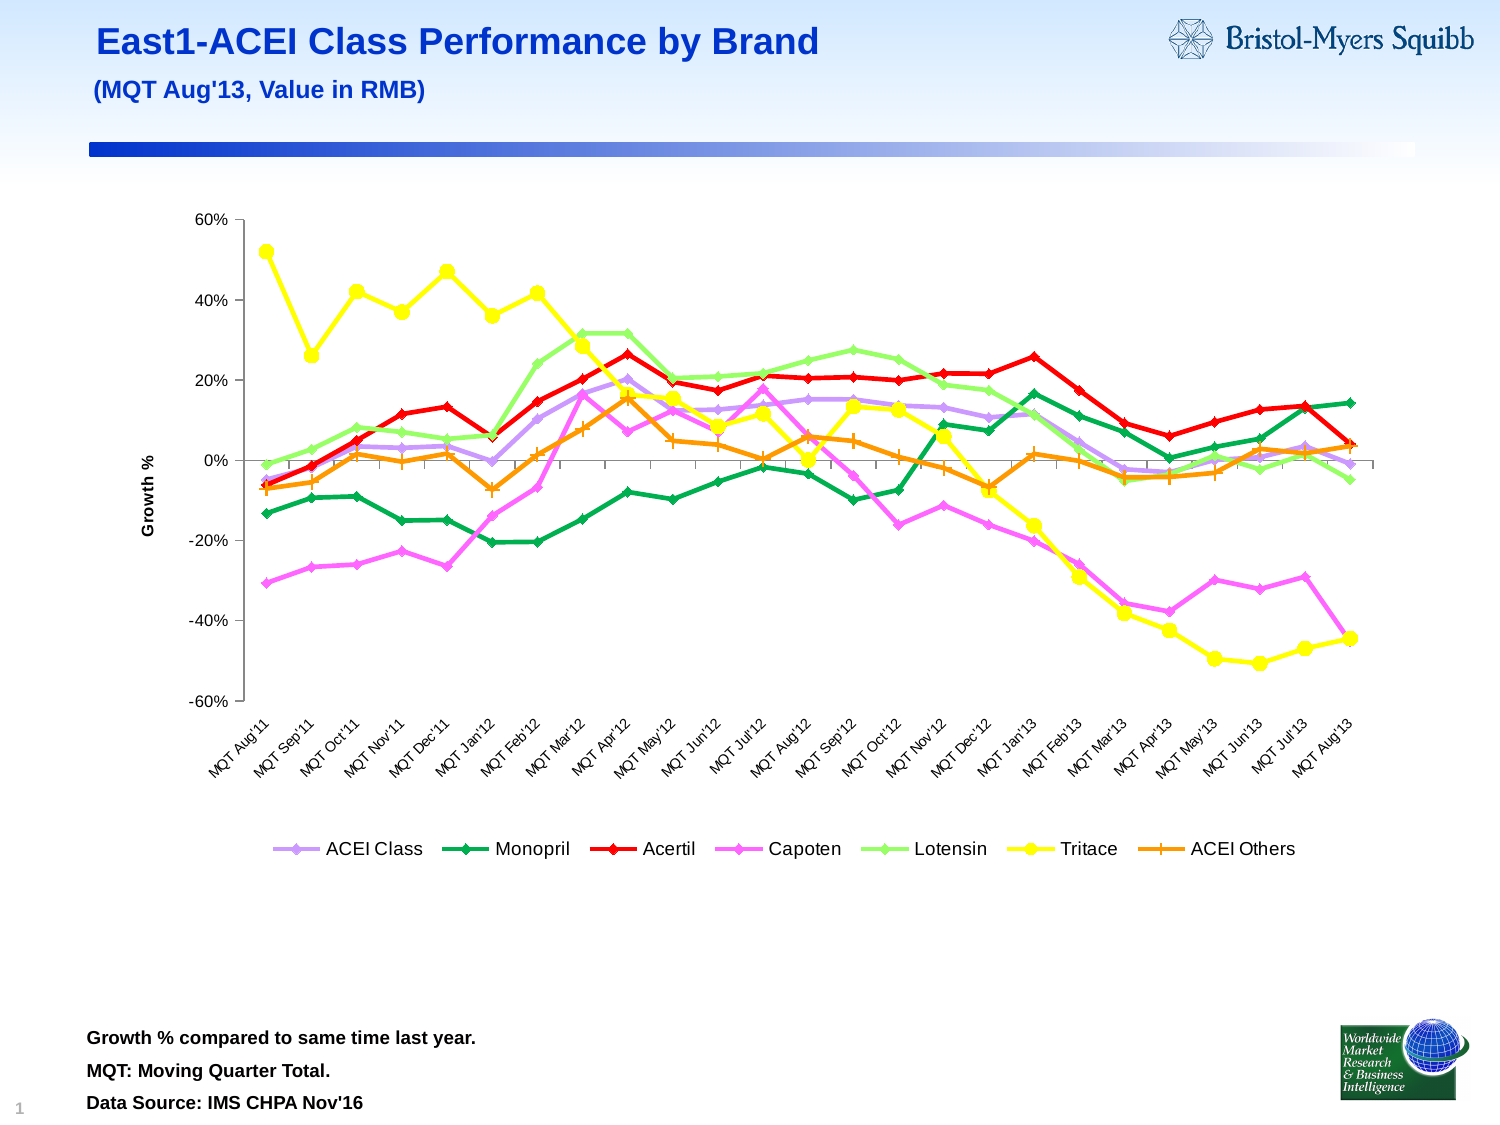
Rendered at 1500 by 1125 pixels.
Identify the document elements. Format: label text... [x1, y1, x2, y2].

title East1-ACEI Class Performance by Brand [81, 9, 1368, 66]
picture [1368, 9, 1485, 65]
chart [60, 174, 1416, 958]
text_box Growth % compared to same time last year. [79, 1020, 540, 1056]
text_box MQT: Moving Quarter Total. [79, 1057, 357, 1090]
text_box Data Source: IMS CHPA Nov'16 [79, 1082, 1230, 1121]
text_box (MQT Aug'13, Value in RMB) [79, 66, 1478, 144]
